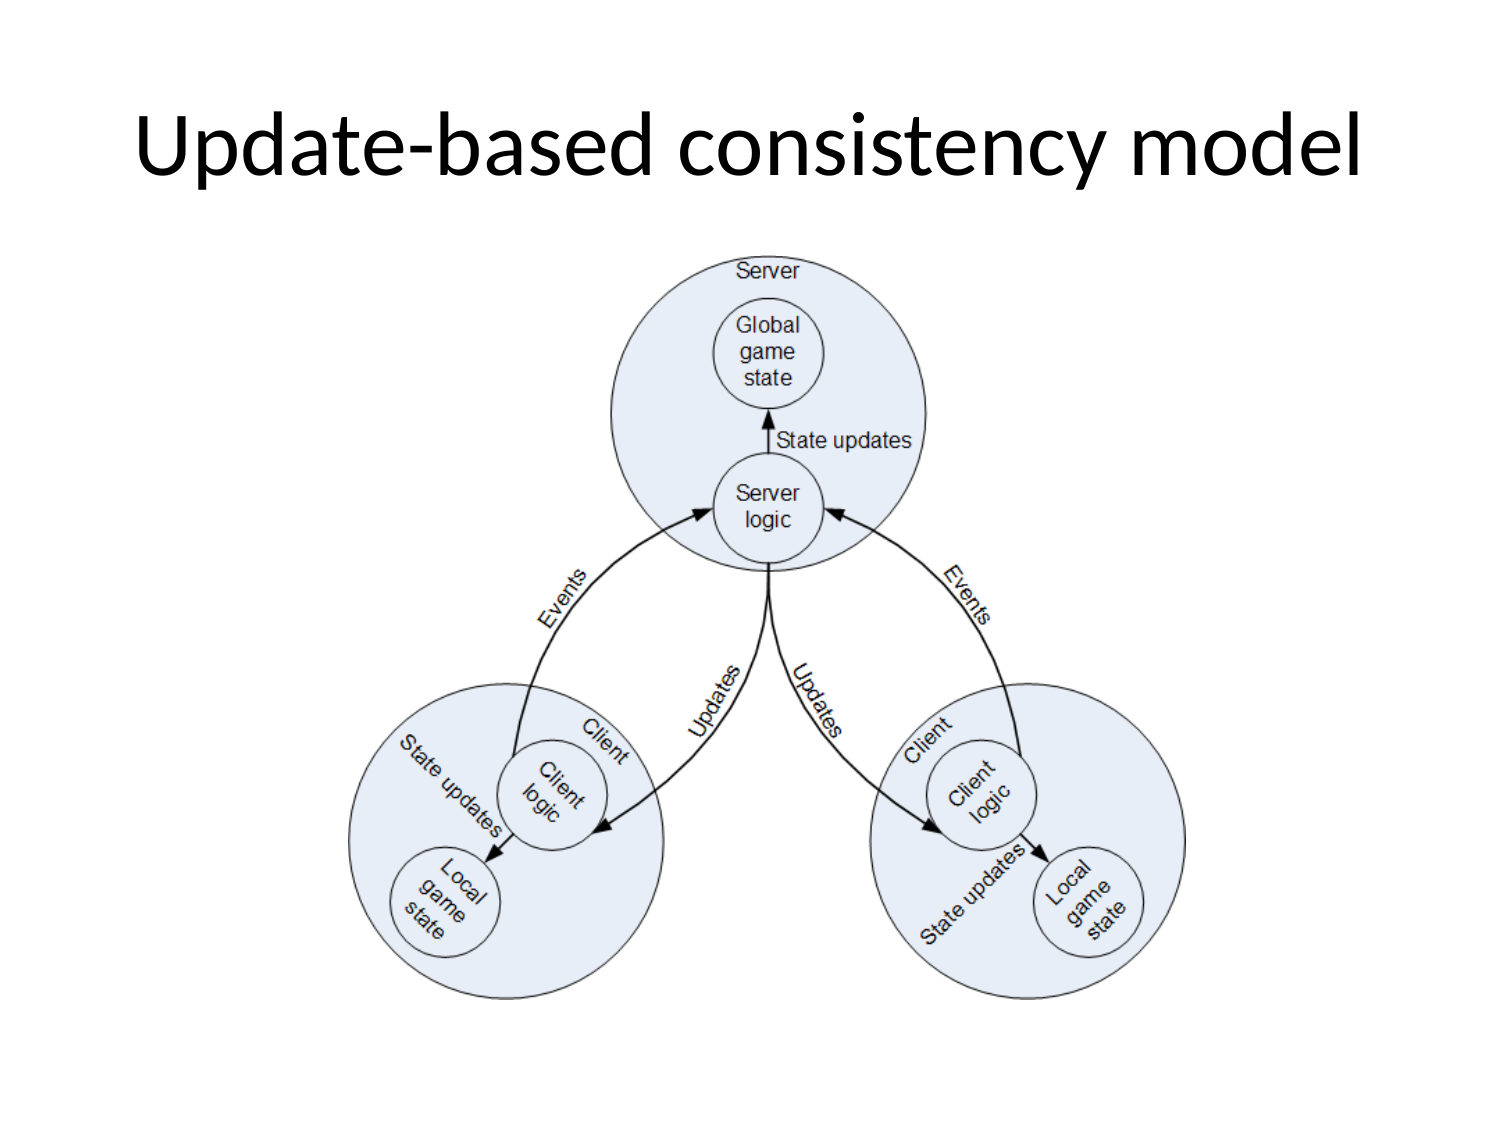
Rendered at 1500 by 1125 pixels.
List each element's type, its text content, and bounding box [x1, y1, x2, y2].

picture [348, 255, 1186, 1000]
title Update-based consistency model [75, 45, 1425, 233]
